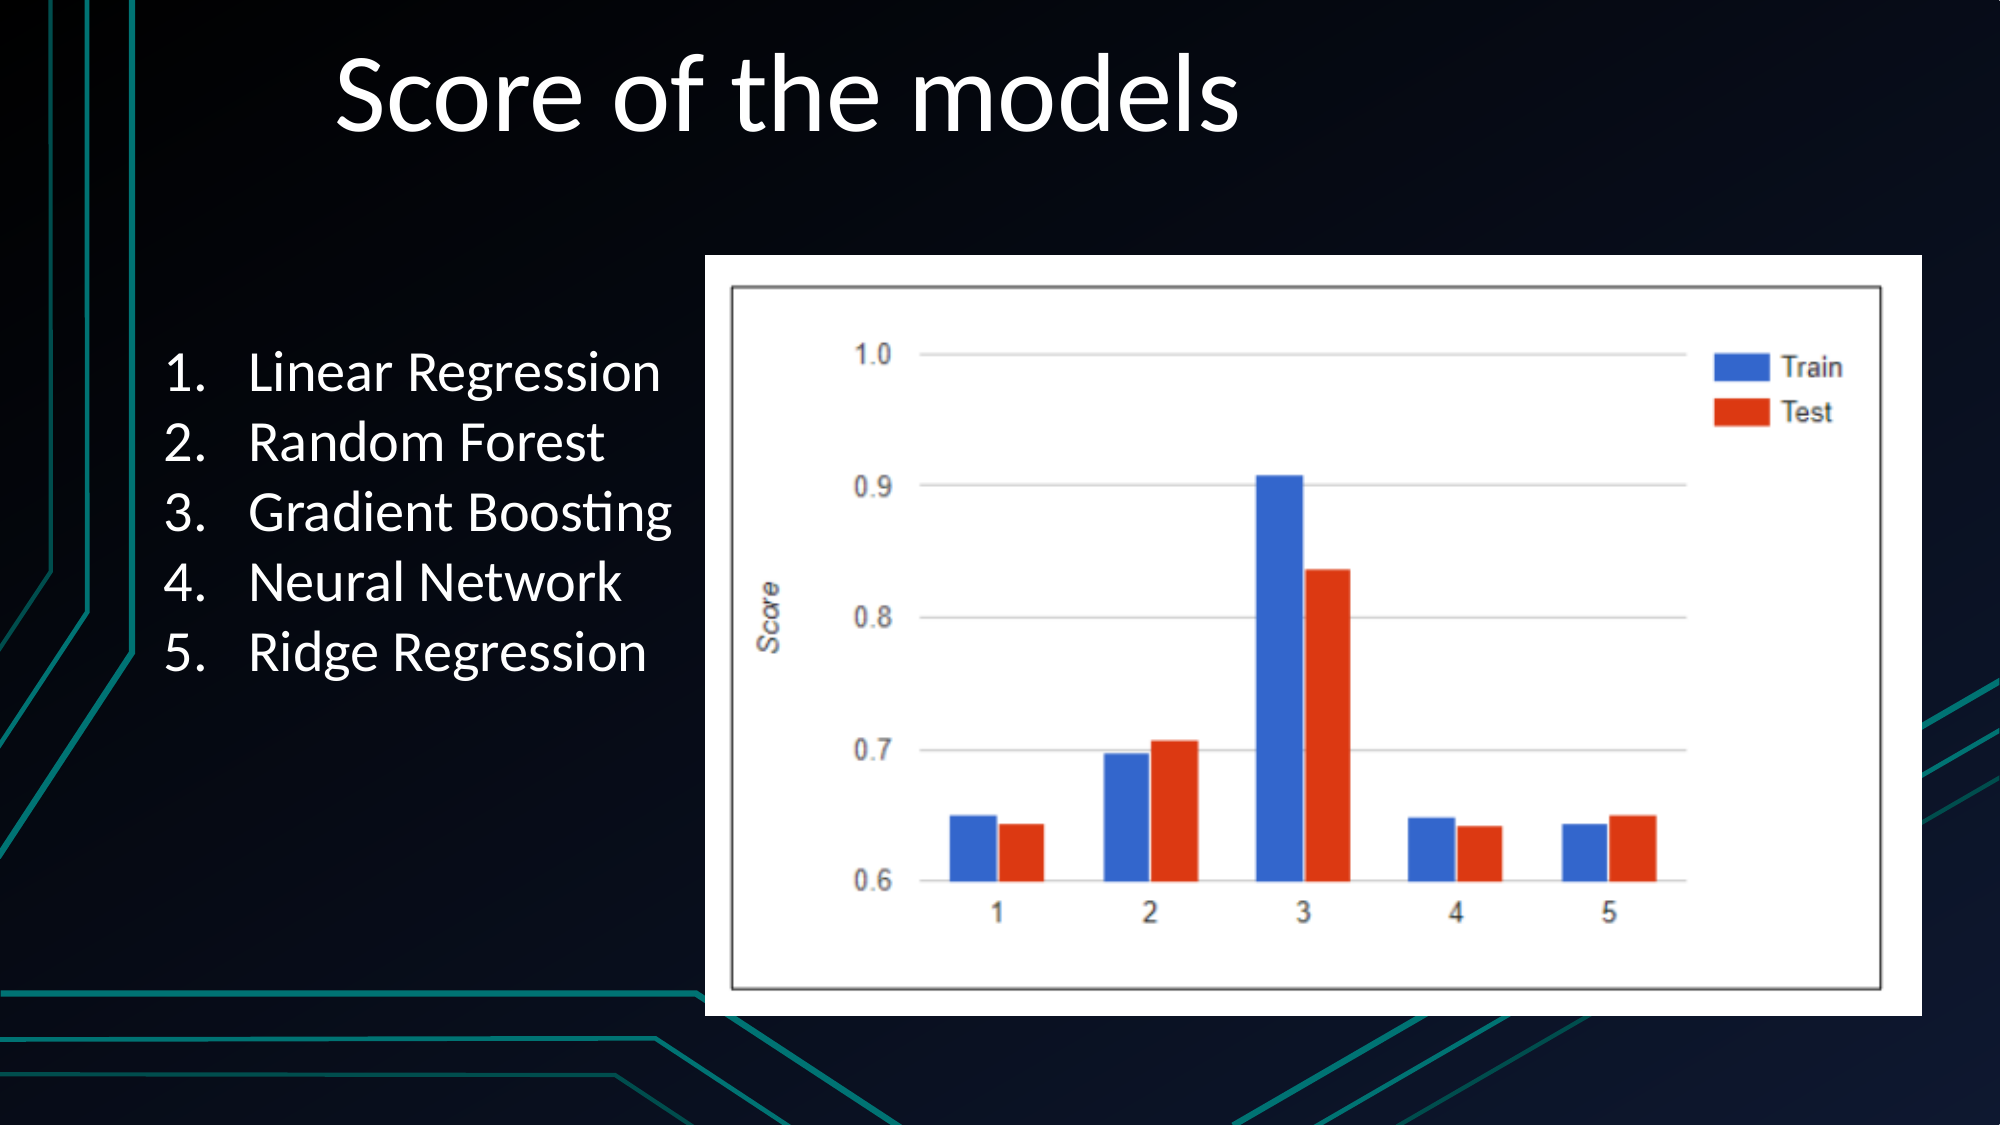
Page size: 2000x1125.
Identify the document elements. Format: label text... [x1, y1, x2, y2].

picture [704, 255, 1922, 1017]
title Score of the models [314, 0, 1748, 301]
text_box Linear Regression Random Forest Gradient Boosting Neural Network Ridge Regression [149, 326, 701, 761]
